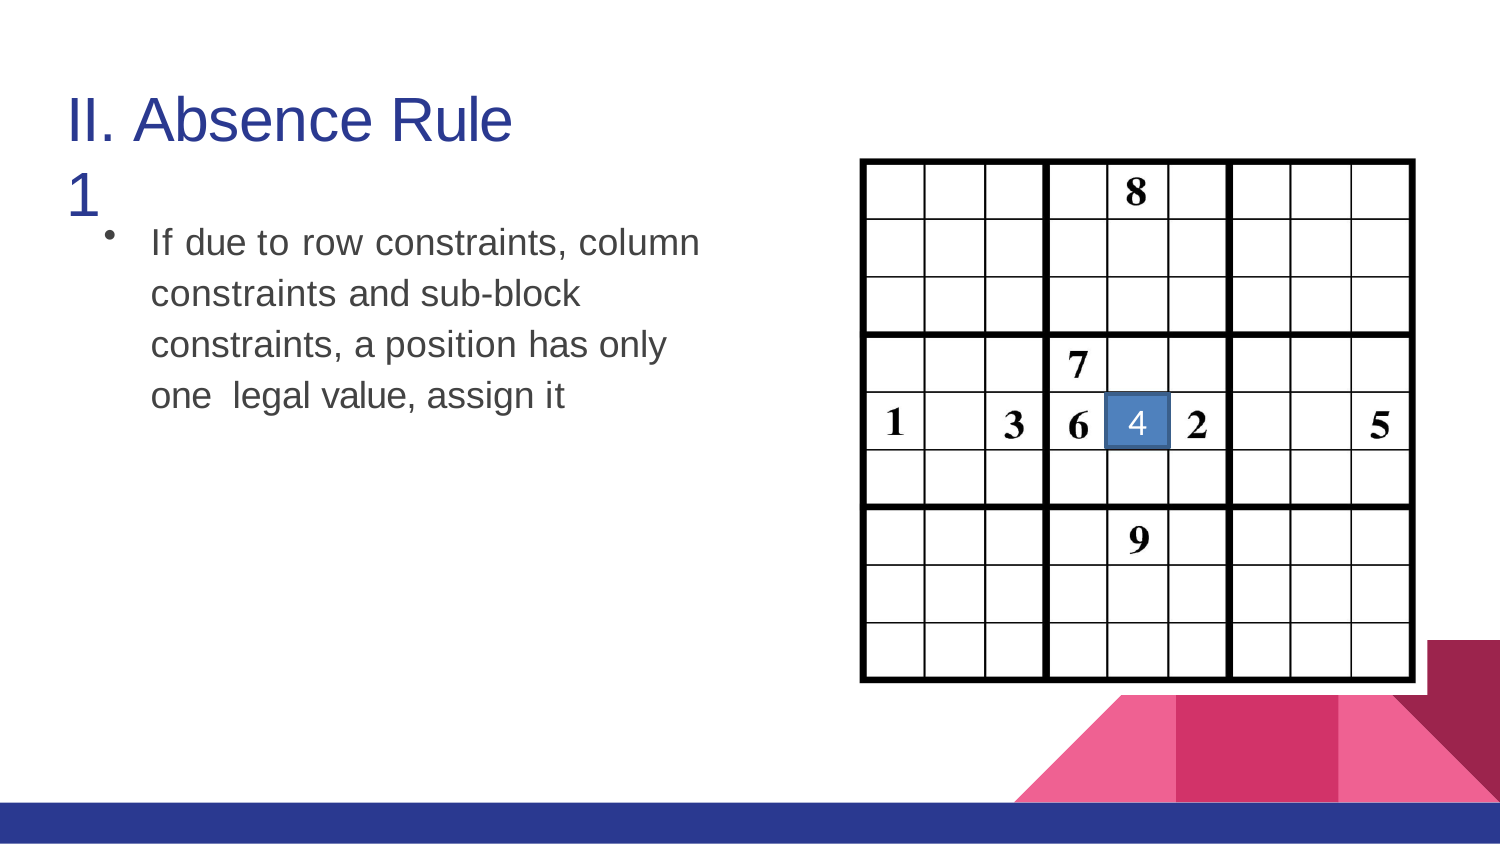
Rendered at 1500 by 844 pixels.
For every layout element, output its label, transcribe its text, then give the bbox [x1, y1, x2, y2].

text_box [0, 802, 1500, 844]
text_box [1176, 695, 1339, 802]
text_box [1392, 640, 1500, 802]
text_box [847, 146, 1428, 695]
text_box 4 [1104, 392, 1171, 449]
title II. Absence Rule 1 [64, 77, 563, 230]
text_box If due to row constraints, column constraints and sub-block constraints, a position has only one legal value, assign it [101, 209, 740, 417]
